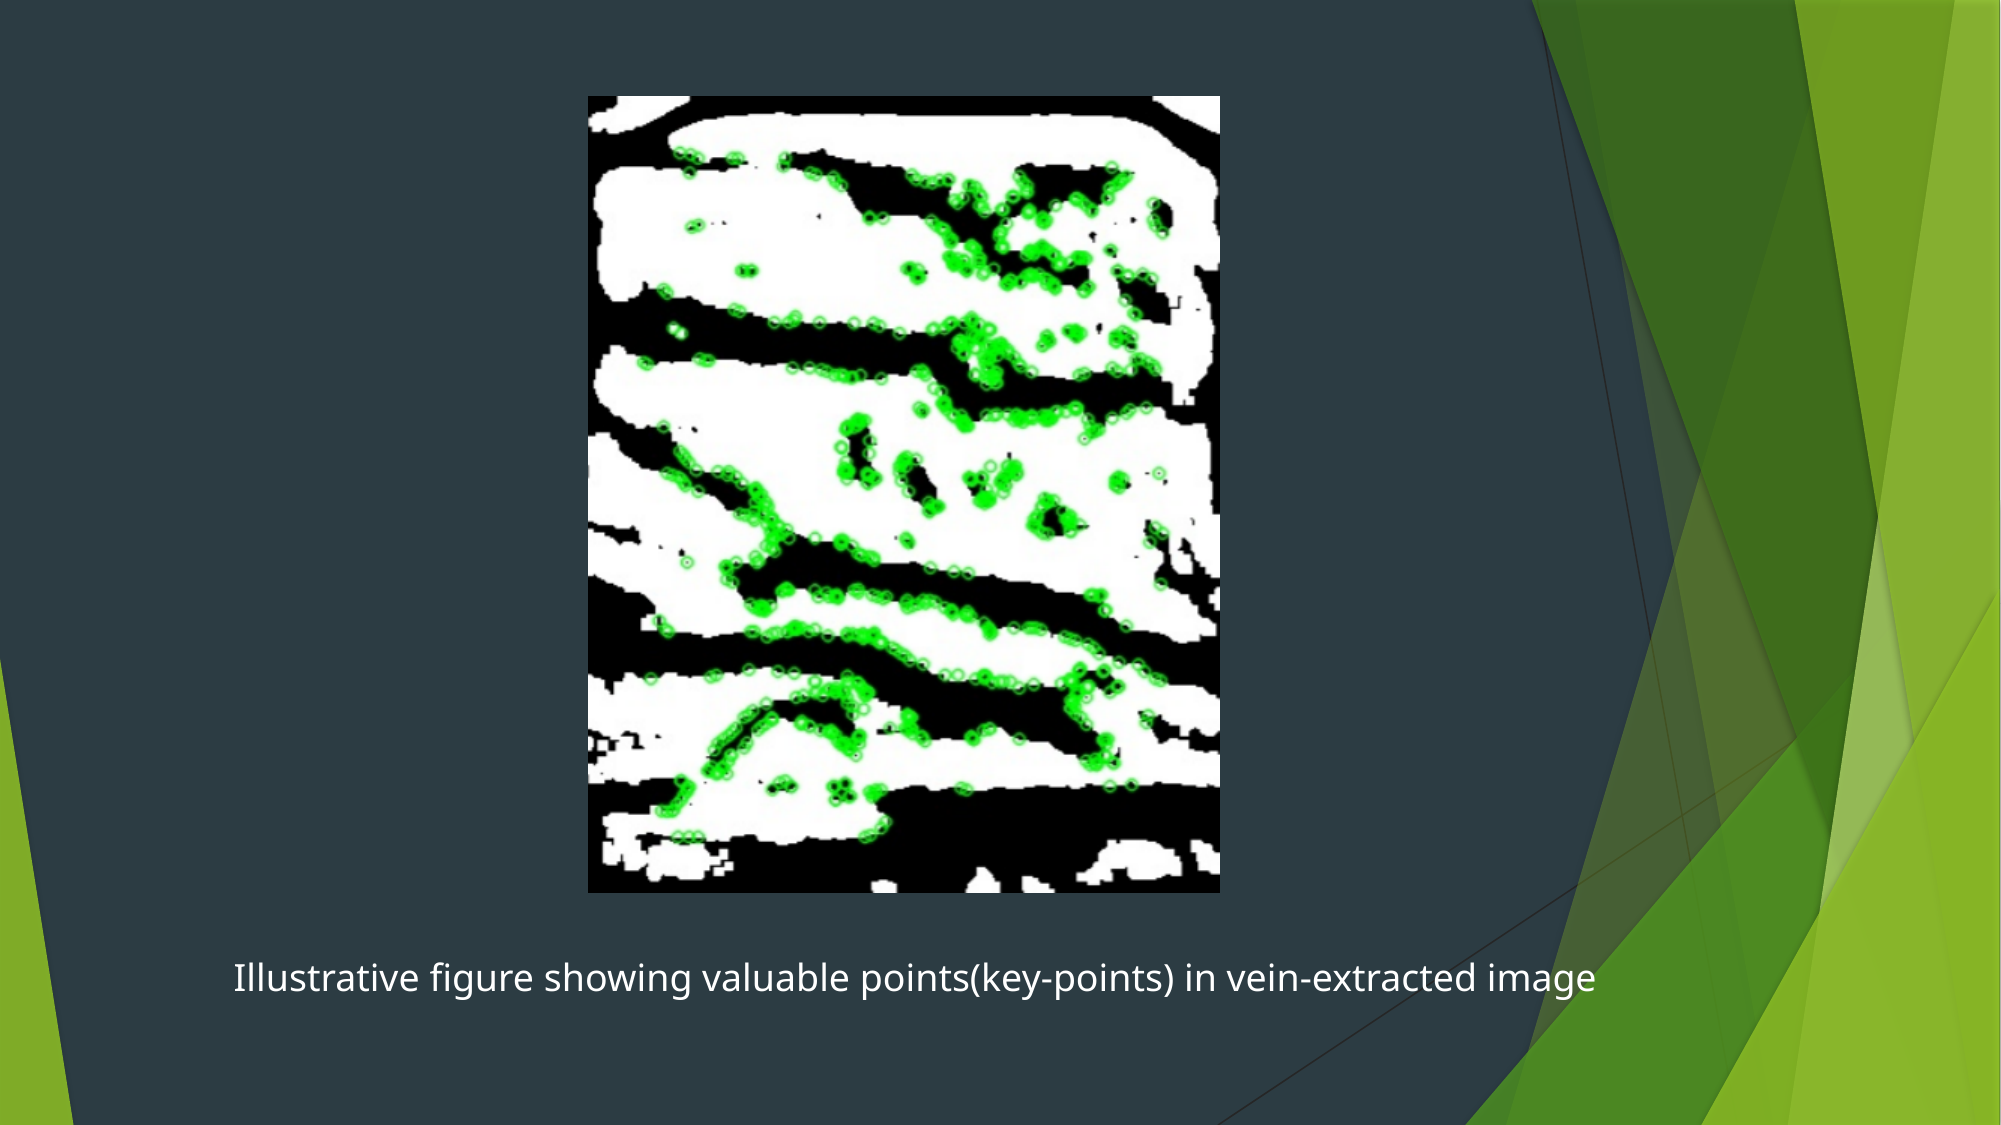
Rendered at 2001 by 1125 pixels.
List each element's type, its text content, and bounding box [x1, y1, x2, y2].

picture [587, 96, 1220, 894]
text_box Illustrative figure showing valuable points(key-points) in vein-extracted image [218, 946, 1677, 1007]
